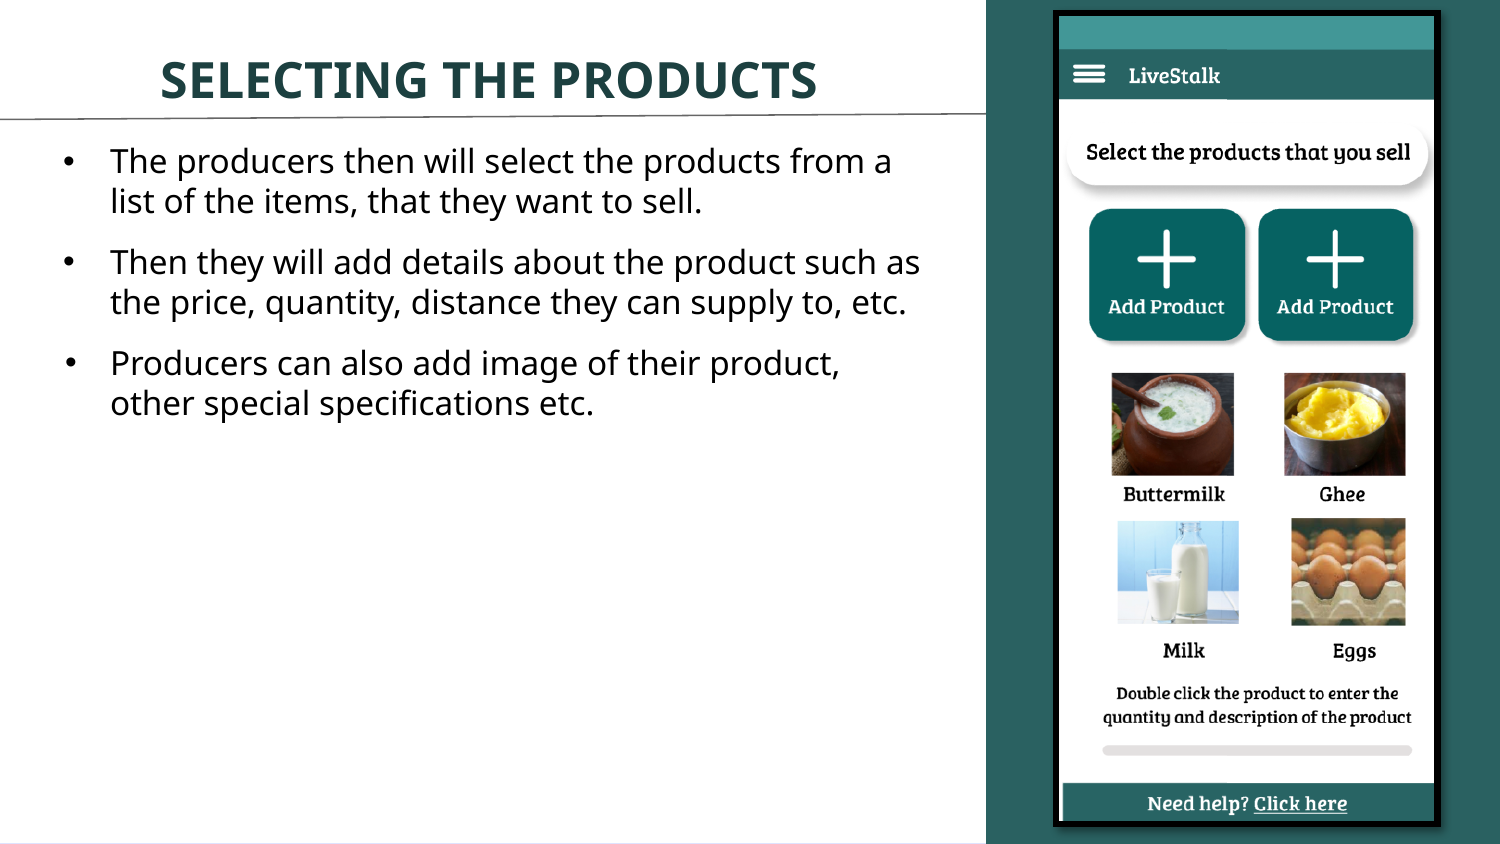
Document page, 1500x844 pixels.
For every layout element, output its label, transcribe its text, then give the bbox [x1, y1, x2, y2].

picture [1059, 15, 1435, 822]
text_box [0, 113, 1000, 120]
text_box The producers then will select the products from a list of the items, that they want to sell. Then they will add details about the product such as the price, quantity, distance they can supply to, etc. Producers can also add image of their product, other special specifications etc. [48, 128, 944, 437]
title SELECTING THE PRODUCTS [48, 0, 918, 112]
text_box [986, 0, 1500, 844]
